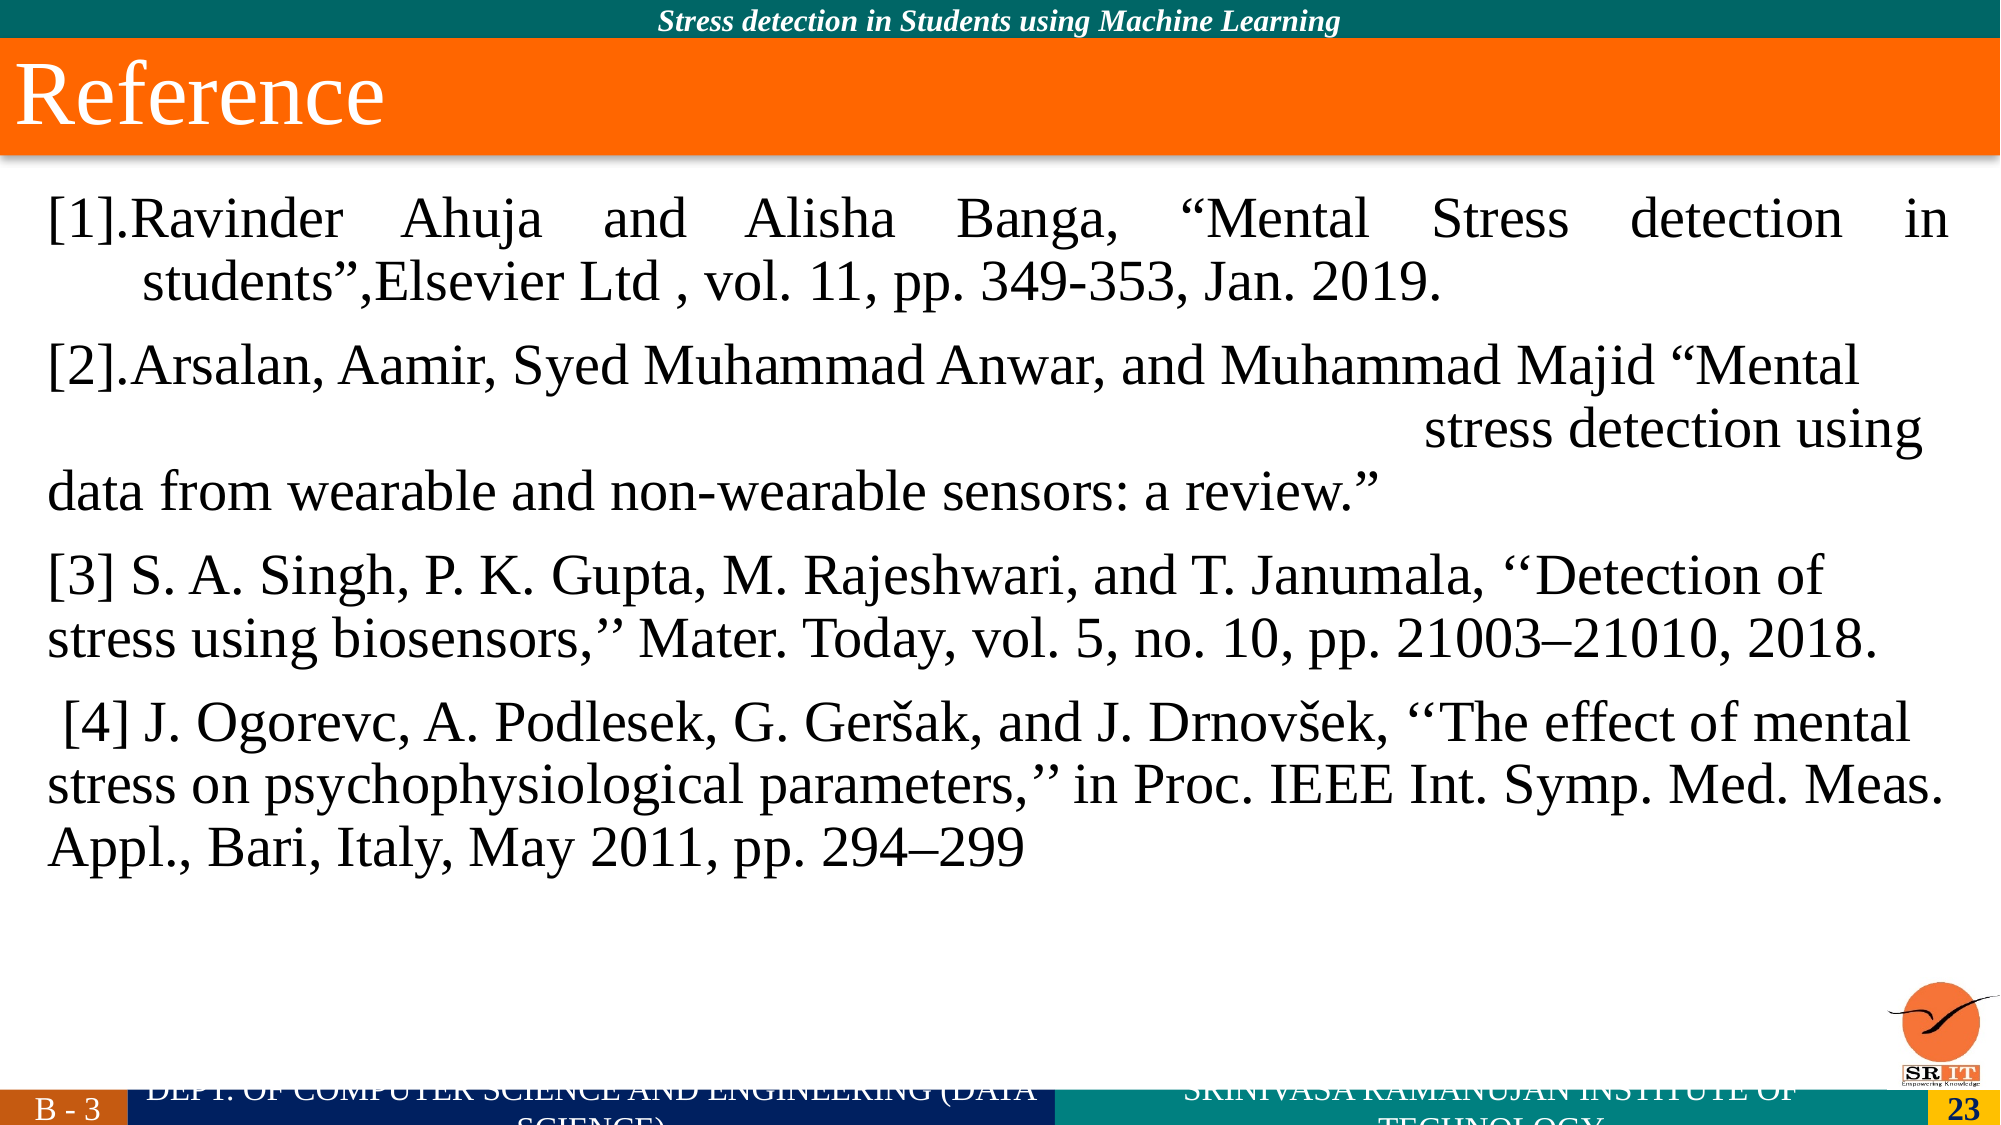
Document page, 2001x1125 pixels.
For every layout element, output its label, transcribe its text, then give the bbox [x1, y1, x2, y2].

title Reference [0, 38, 2000, 156]
list [1].Ravinder Ahuja and Alisha Banga, “Mental Stress detection in students”,Elsevier Ltd , vol. 11, pp. 349-353, Jan. 2019. [2].Arsalan, Aamir, Syed Muhammad Anwar, and Muhammad Majid “Mental stress detection using data from wearable and non-wearable sensors: a review.” [3] S. A. Singh, P. K. Gupta, M. Rajeshwari, and T. Janumala, ‘‘Detection of stress using biosensors,’’ Mater. Today, vol. 5, no. 10, pp. 21003–21010, 2018. [4] J. Ogorevc, A. Podlesek, G. Geršak, and J. Drnovšek, ‘‘The effect of mental stress on psychophysiological parameters,’’ in Proc. IEEE Int. Symp. Med. Meas. Appl., Bari, Italy, May 2011, pp. 294–299 [32, 179, 1965, 1065]
picture [1887, 977, 2000, 1090]
